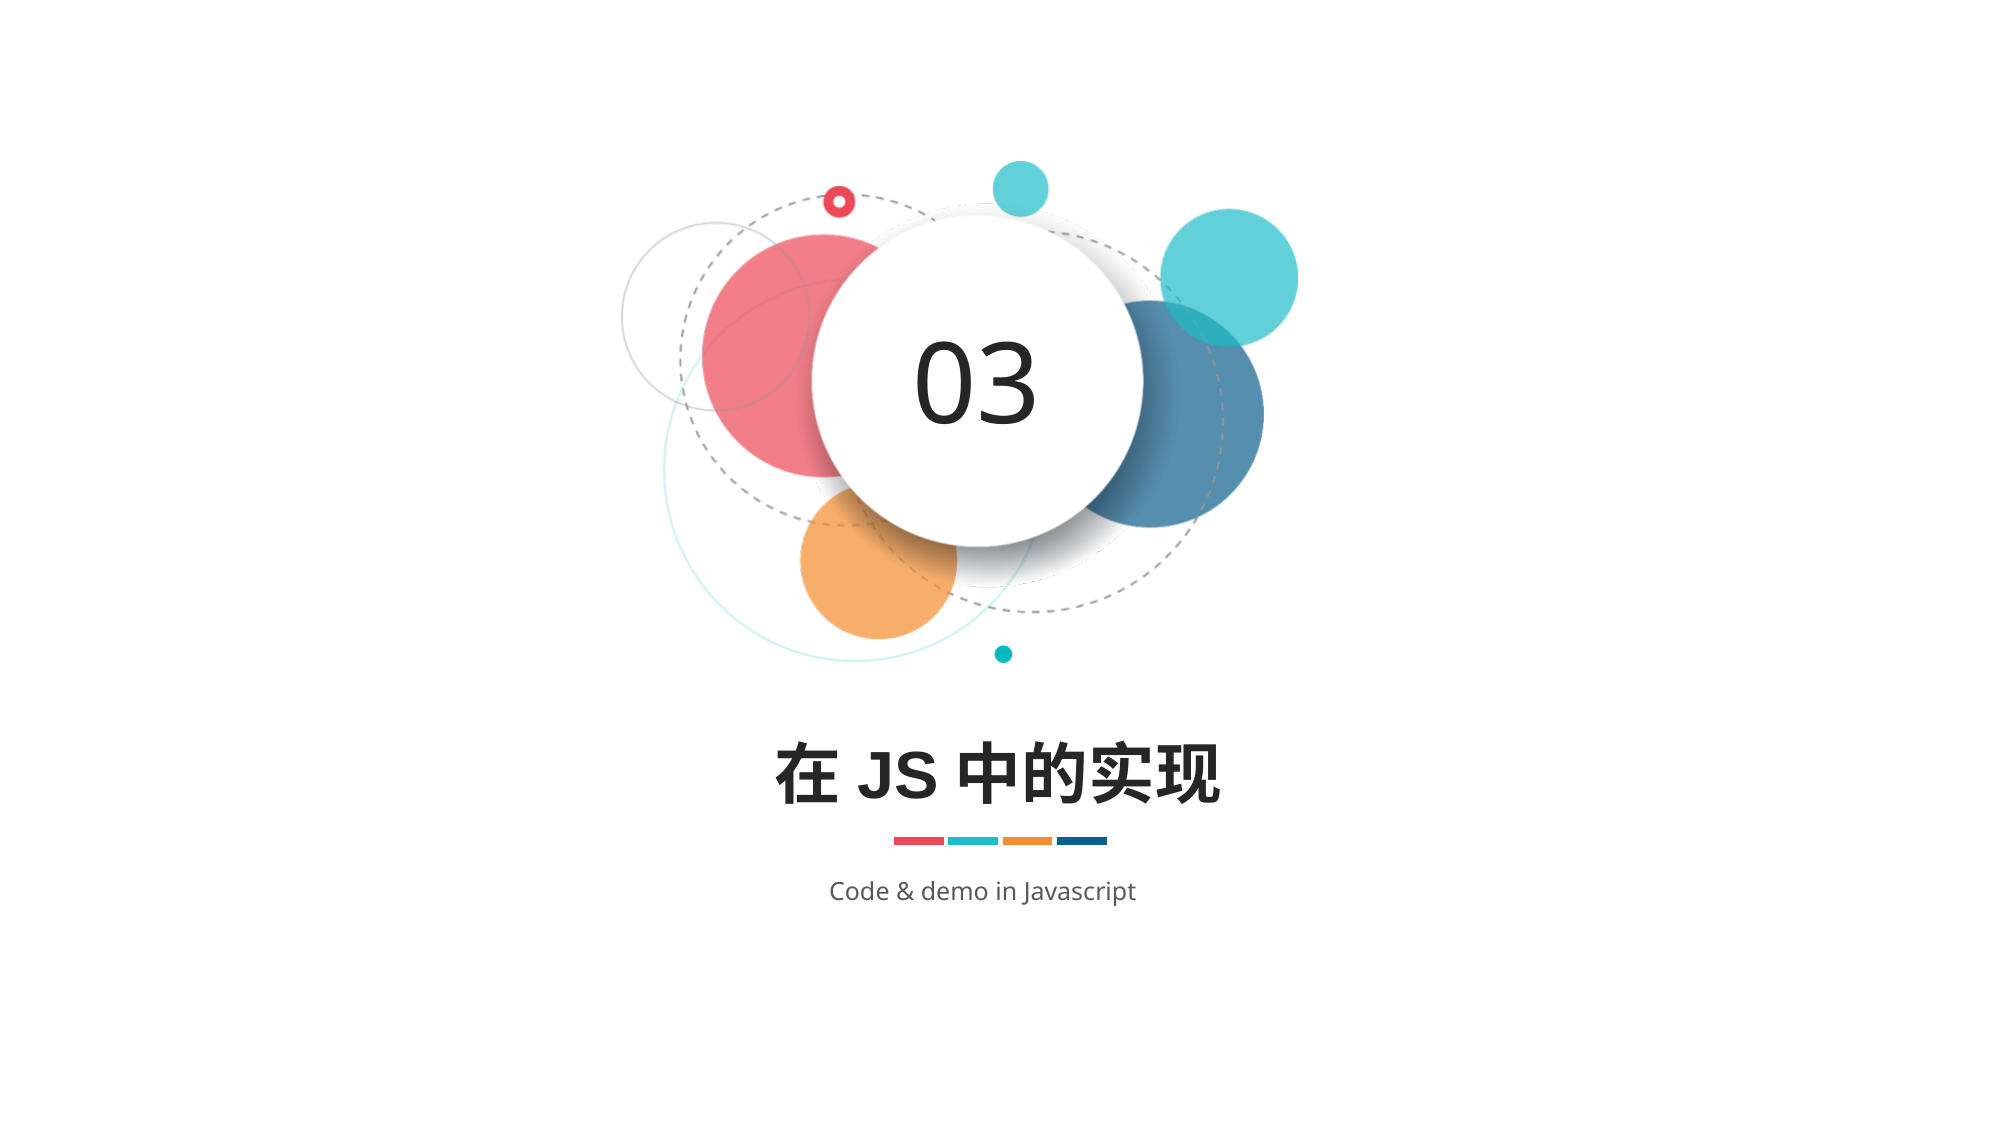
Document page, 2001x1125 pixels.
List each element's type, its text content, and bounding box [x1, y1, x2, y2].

text_box 在JS中的实现 [760, 724, 1237, 820]
text_box Code & demo in Javascript [814, 868, 1839, 914]
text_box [621, 161, 1298, 663]
